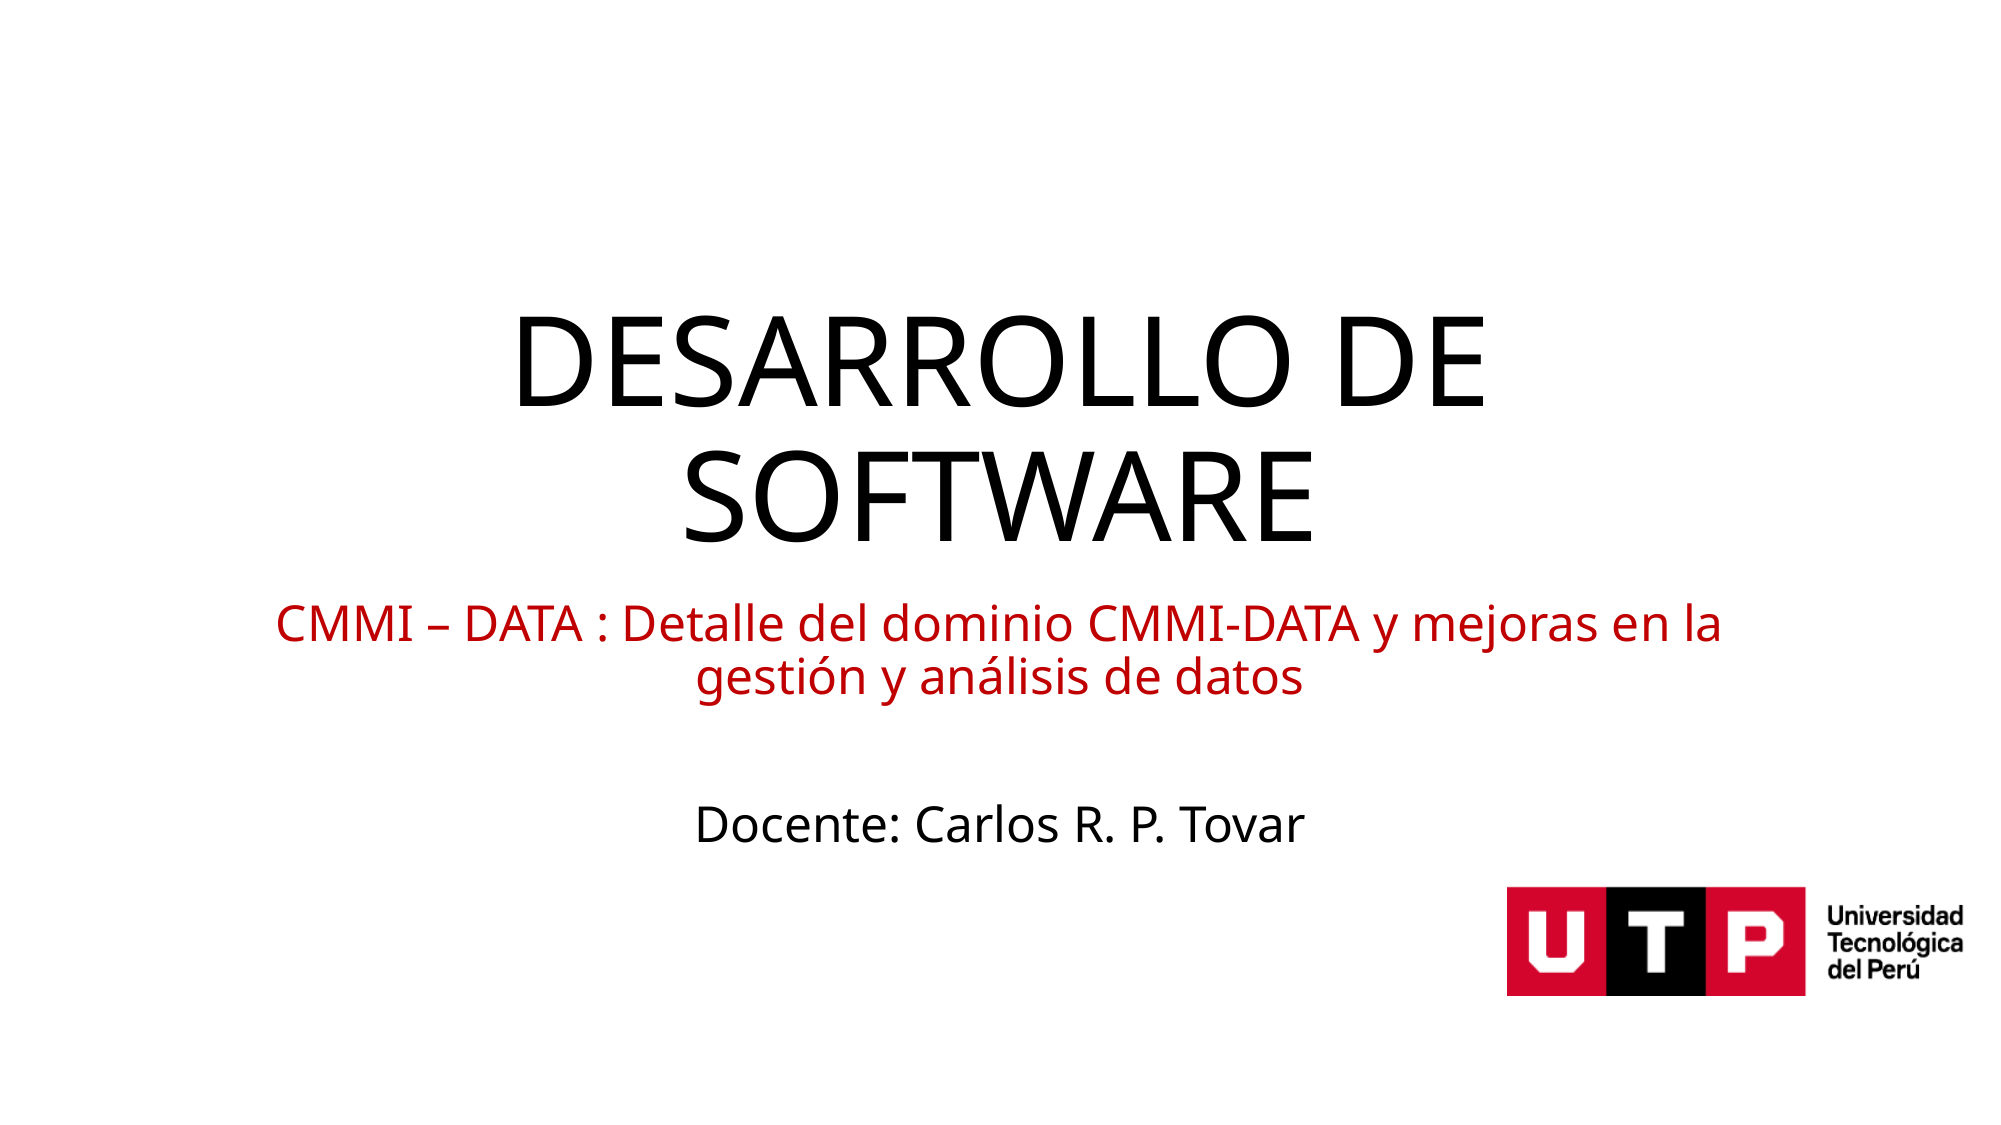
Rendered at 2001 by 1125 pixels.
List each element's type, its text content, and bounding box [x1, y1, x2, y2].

title DESARROLLO DE SOFTWARE [249, 184, 1750, 576]
subtitle CMMI – DATA : Detalle del dominio CMMI-DATA y mejoras en la gestión y análisis de datos Docente: Carlos R. P. Tovar [249, 590, 1750, 863]
picture [1506, 885, 1994, 997]
